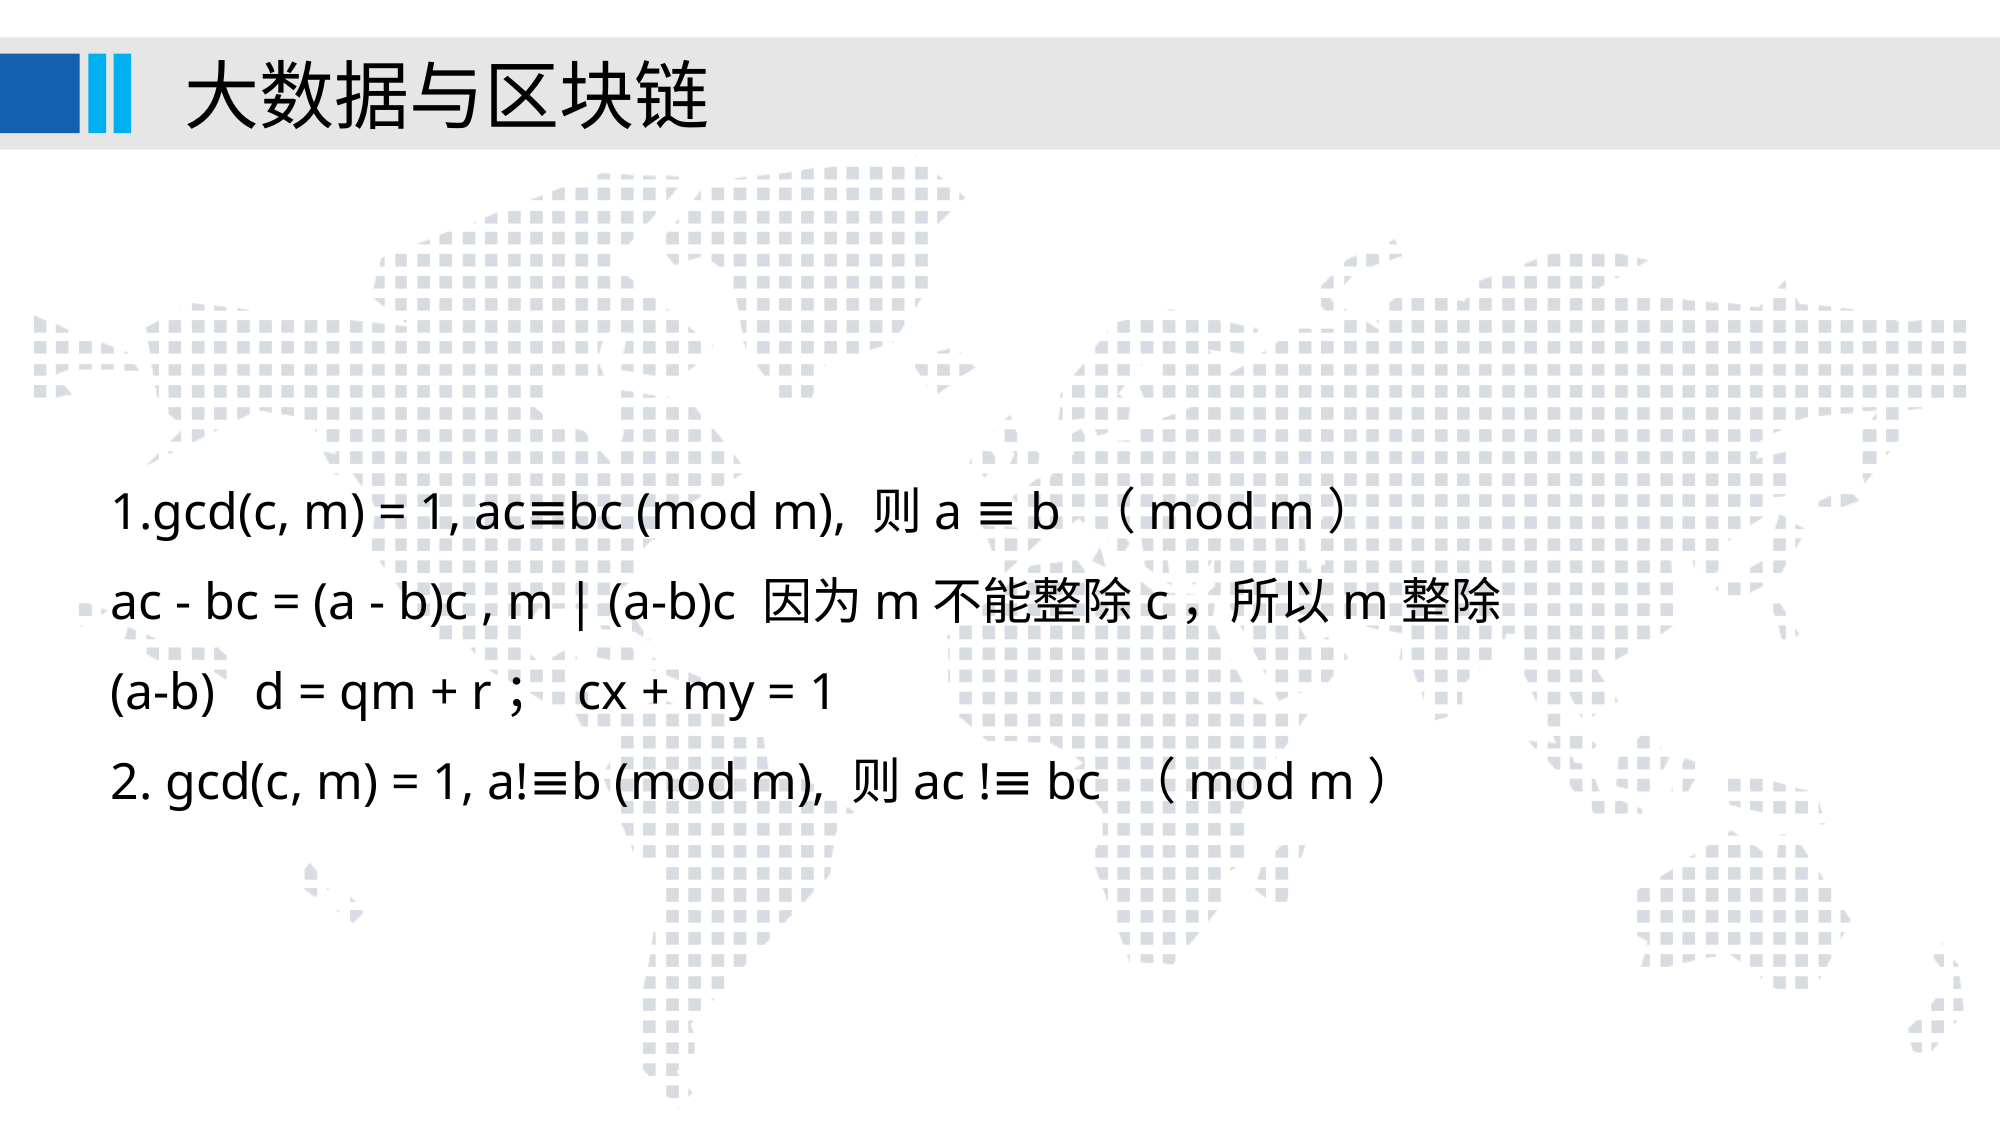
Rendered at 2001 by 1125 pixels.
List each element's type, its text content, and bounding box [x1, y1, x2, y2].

text_box [0, 36, 2000, 151]
text_box [0, 53, 80, 134]
picture [34, 156, 1966, 1110]
text_box 大数据与区块链 [169, 41, 725, 146]
text_box [113, 53, 132, 134]
text_box [88, 53, 107, 134]
